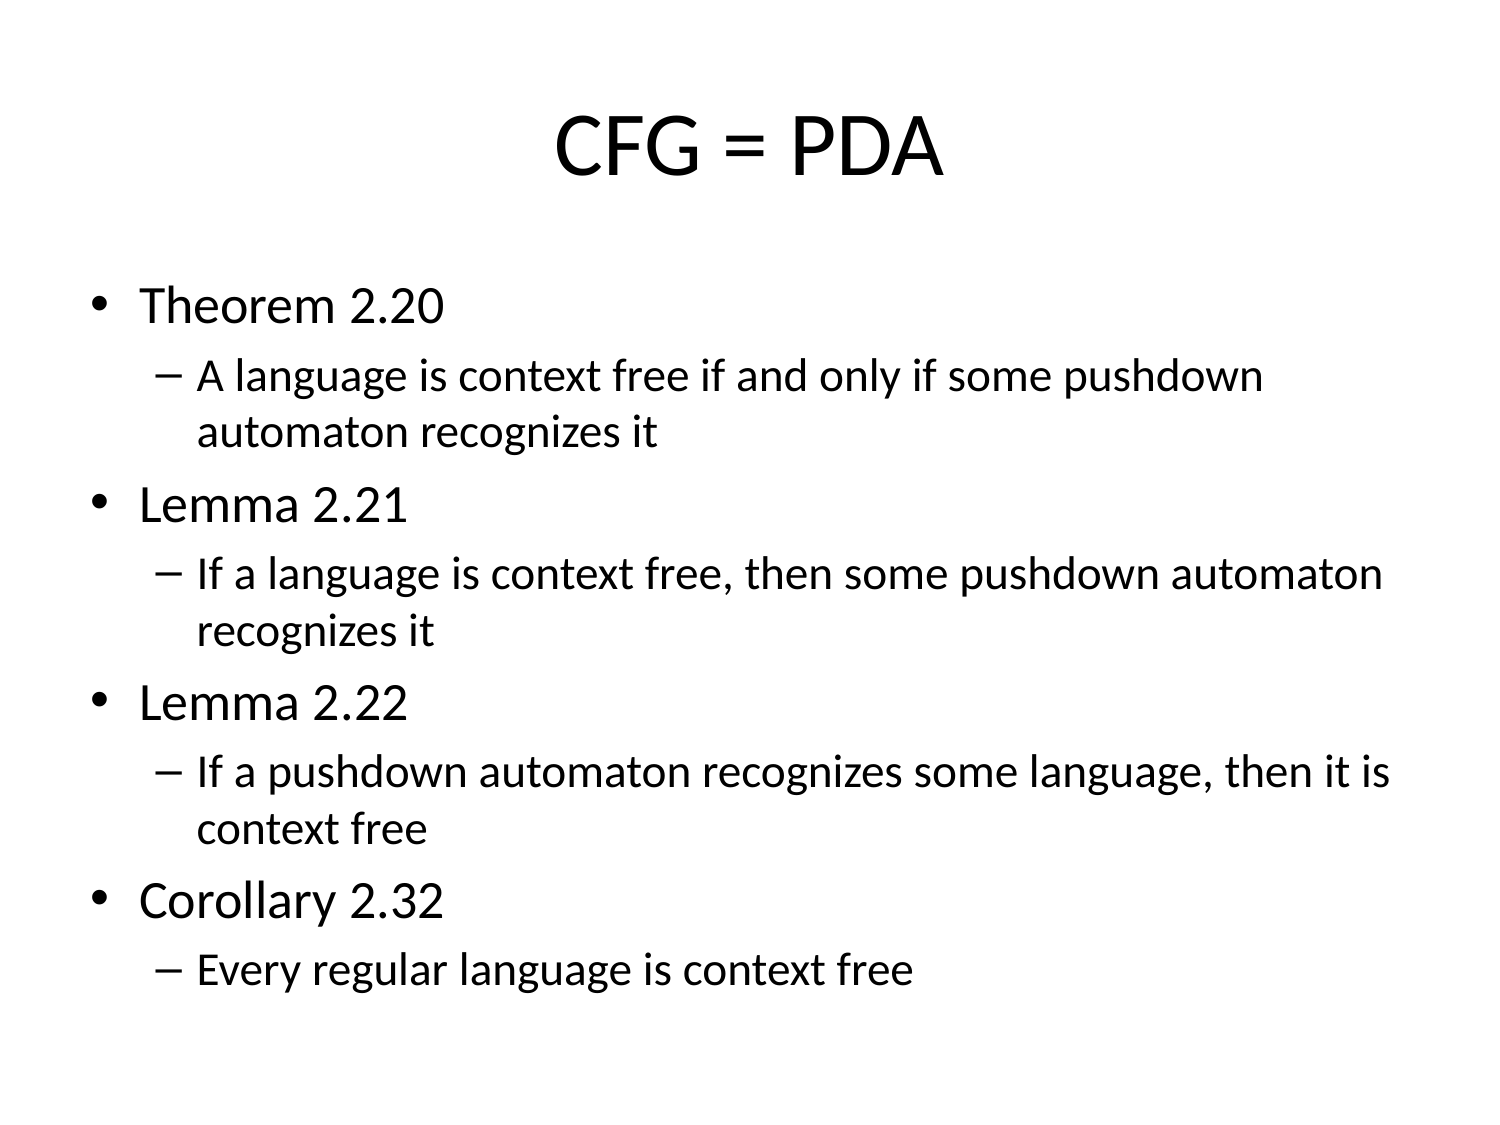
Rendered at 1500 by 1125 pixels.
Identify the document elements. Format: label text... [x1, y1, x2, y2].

list Theorem 2.20 A language is context free if and only if some pushdown automaton recognizes it Lemma 2.21 If a language is context free, then some pushdown automaton recognizes it Lemma 2.22 If a pushdown automaton recognizes some language, then it is context free Corollary 2.32 Every regular language is context free [75, 262, 1425, 1005]
title CFG = PDA [75, 45, 1425, 233]
